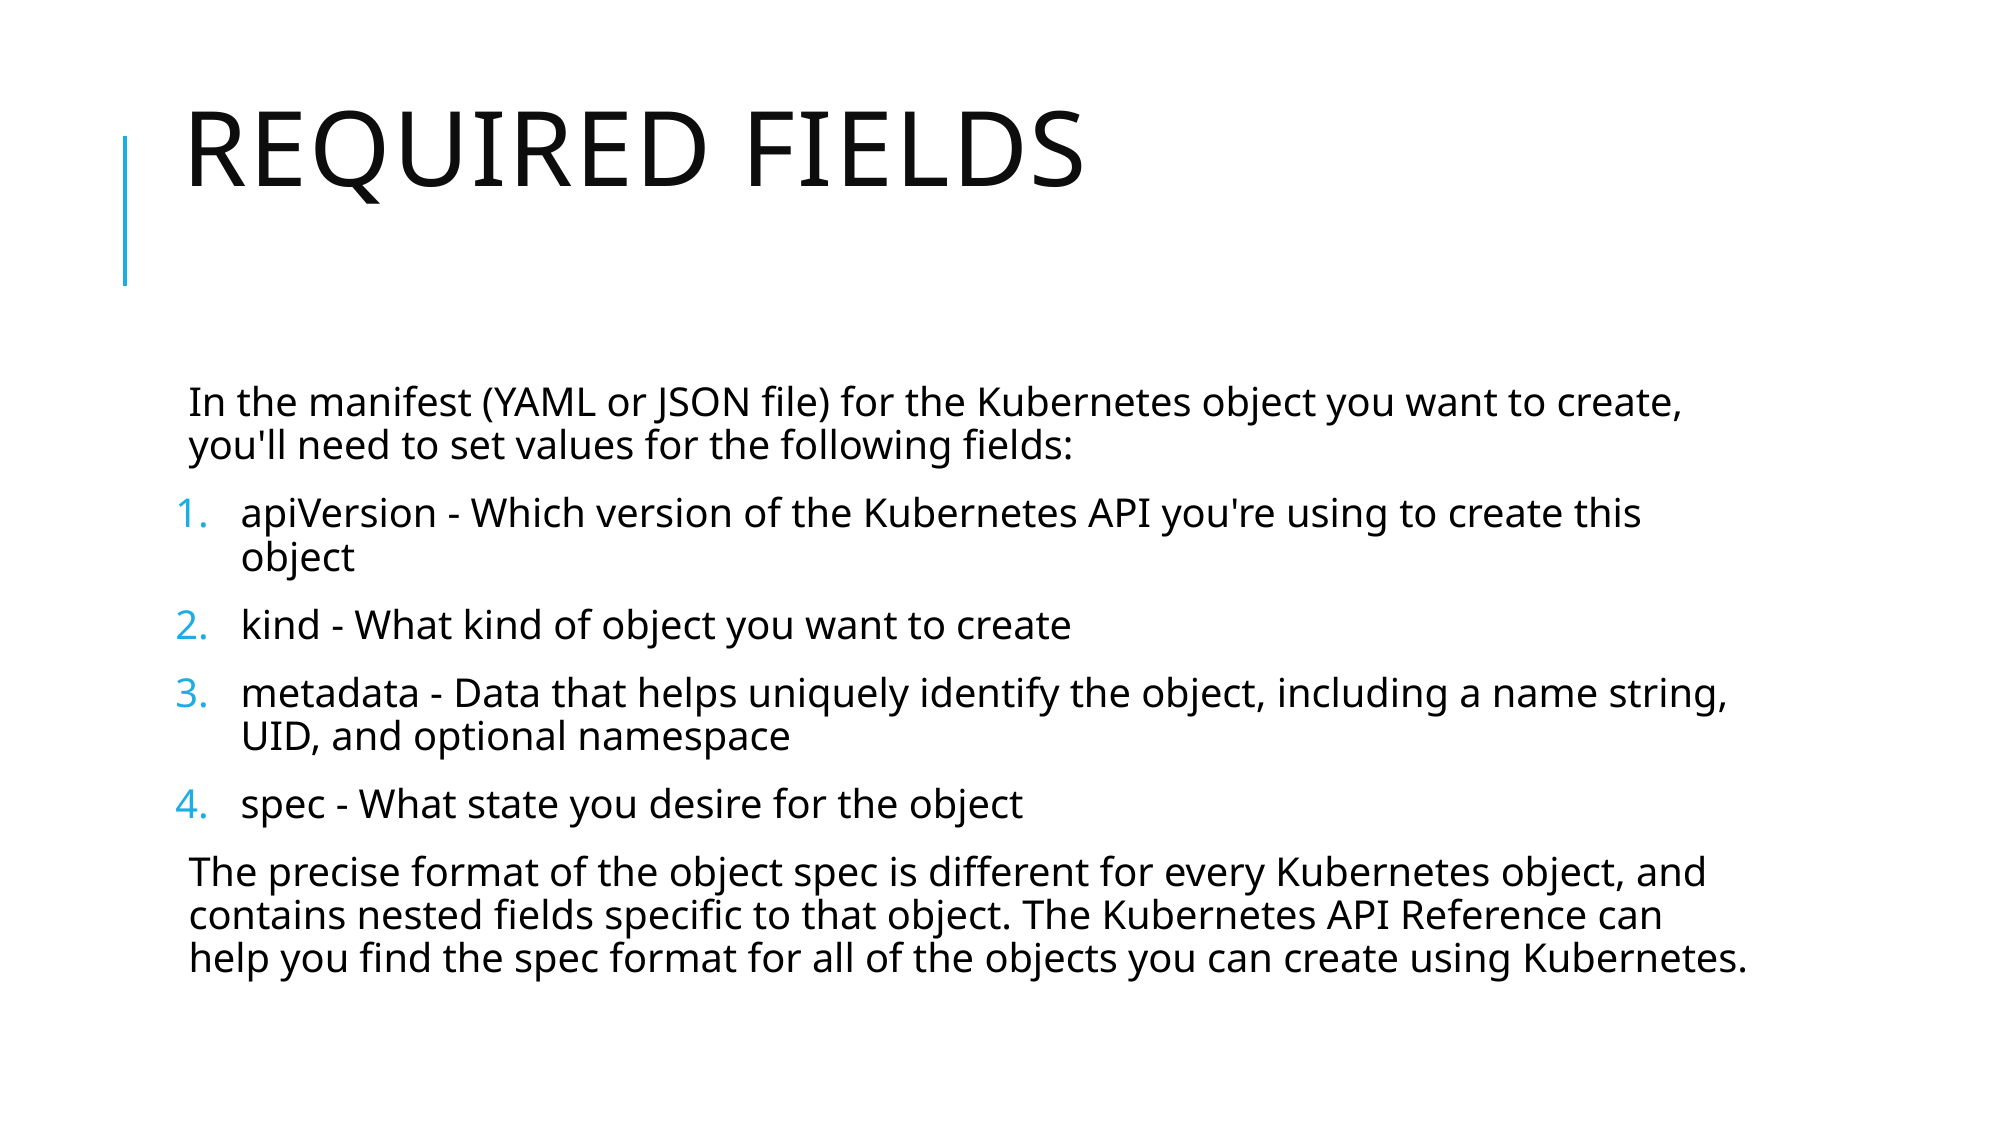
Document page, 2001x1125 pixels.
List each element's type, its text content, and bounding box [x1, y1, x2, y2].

list In the manifest (YAML or JSON file) for the Kubernetes object you want to create, you'll need to set values for the following fields: apiVersion - Which version of the Kubernetes API you're using to create this object kind - What kind of object you want to create metadata - Data that helps uniquely identify the object, including a name string, UID, and optional namespace spec - What state you desire for the object The precise format of the object spec is different for every Kubernetes object, and contains nested fields specific to that object. The Kubernetes API Reference can help you find the spec format for all of the objects you can create using Kubernetes. [168, 375, 1763, 1035]
title Required fields [168, 96, 1763, 342]
